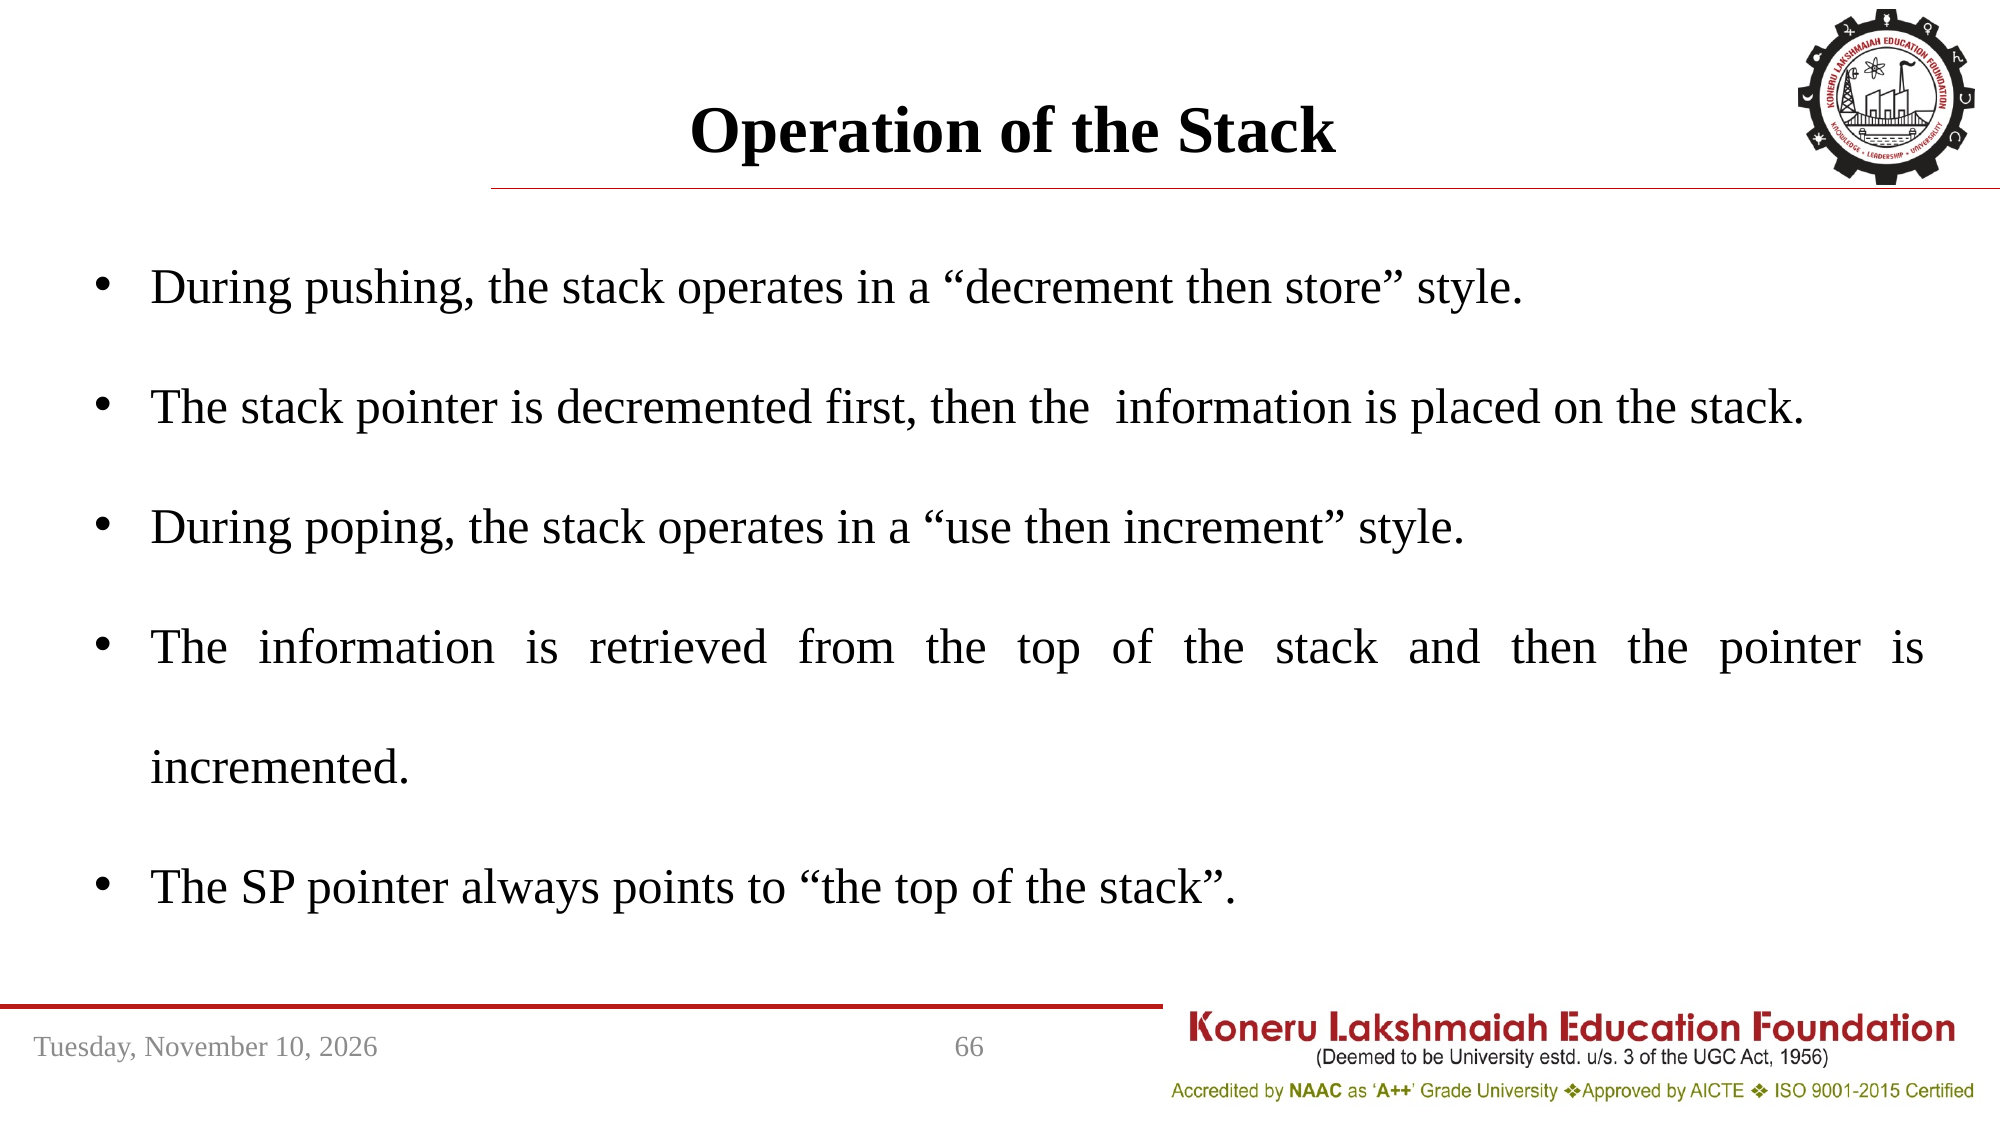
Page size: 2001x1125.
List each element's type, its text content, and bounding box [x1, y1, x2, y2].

text_box Operation of the Stack [674, 78, 1681, 126]
picture [1798, 9, 1975, 185]
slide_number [18, 1014, 469, 1075]
slide_number 66 [744, 1014, 1162, 1075]
text_box During pushing, the stack operates in a “decrement then store” style. The stack pointer is decremented first, then the information is placed on the stack. During poping, the stack operates in a “use then increment” style. The information is retrieved from the top of the stack and then the pointer is incremented. The SP pointer always points to “the top of the stack”. [79, 126, 1942, 921]
picture [1162, 1003, 1996, 1107]
